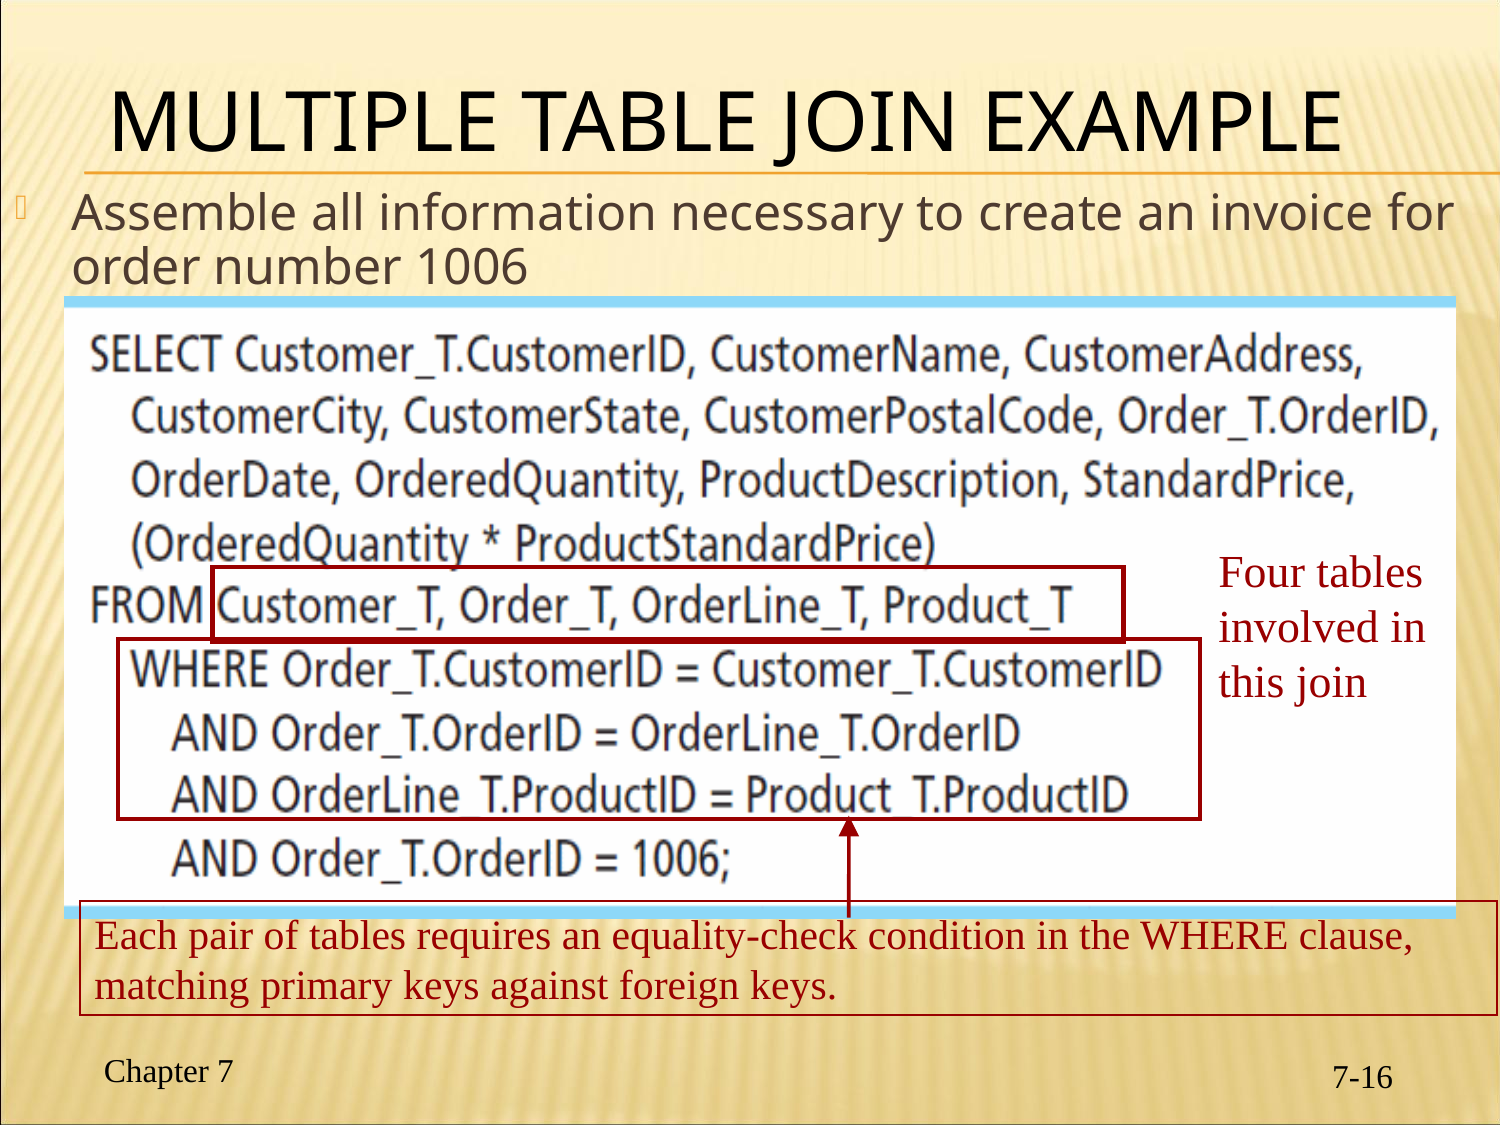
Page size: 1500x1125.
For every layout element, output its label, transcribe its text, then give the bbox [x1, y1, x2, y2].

picture [0, 0, 1500, 180]
list Assemble all information necessary to create an invoice for order number 1006 [0, 180, 1500, 344]
picture [0, 344, 1500, 1125]
picture [1368, 175, 1500, 180]
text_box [79, 638, 1498, 1018]
picture [64, 296, 1456, 919]
title Multiple Table Join Example [92, 61, 1368, 180]
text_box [212, 534, 1472, 637]
